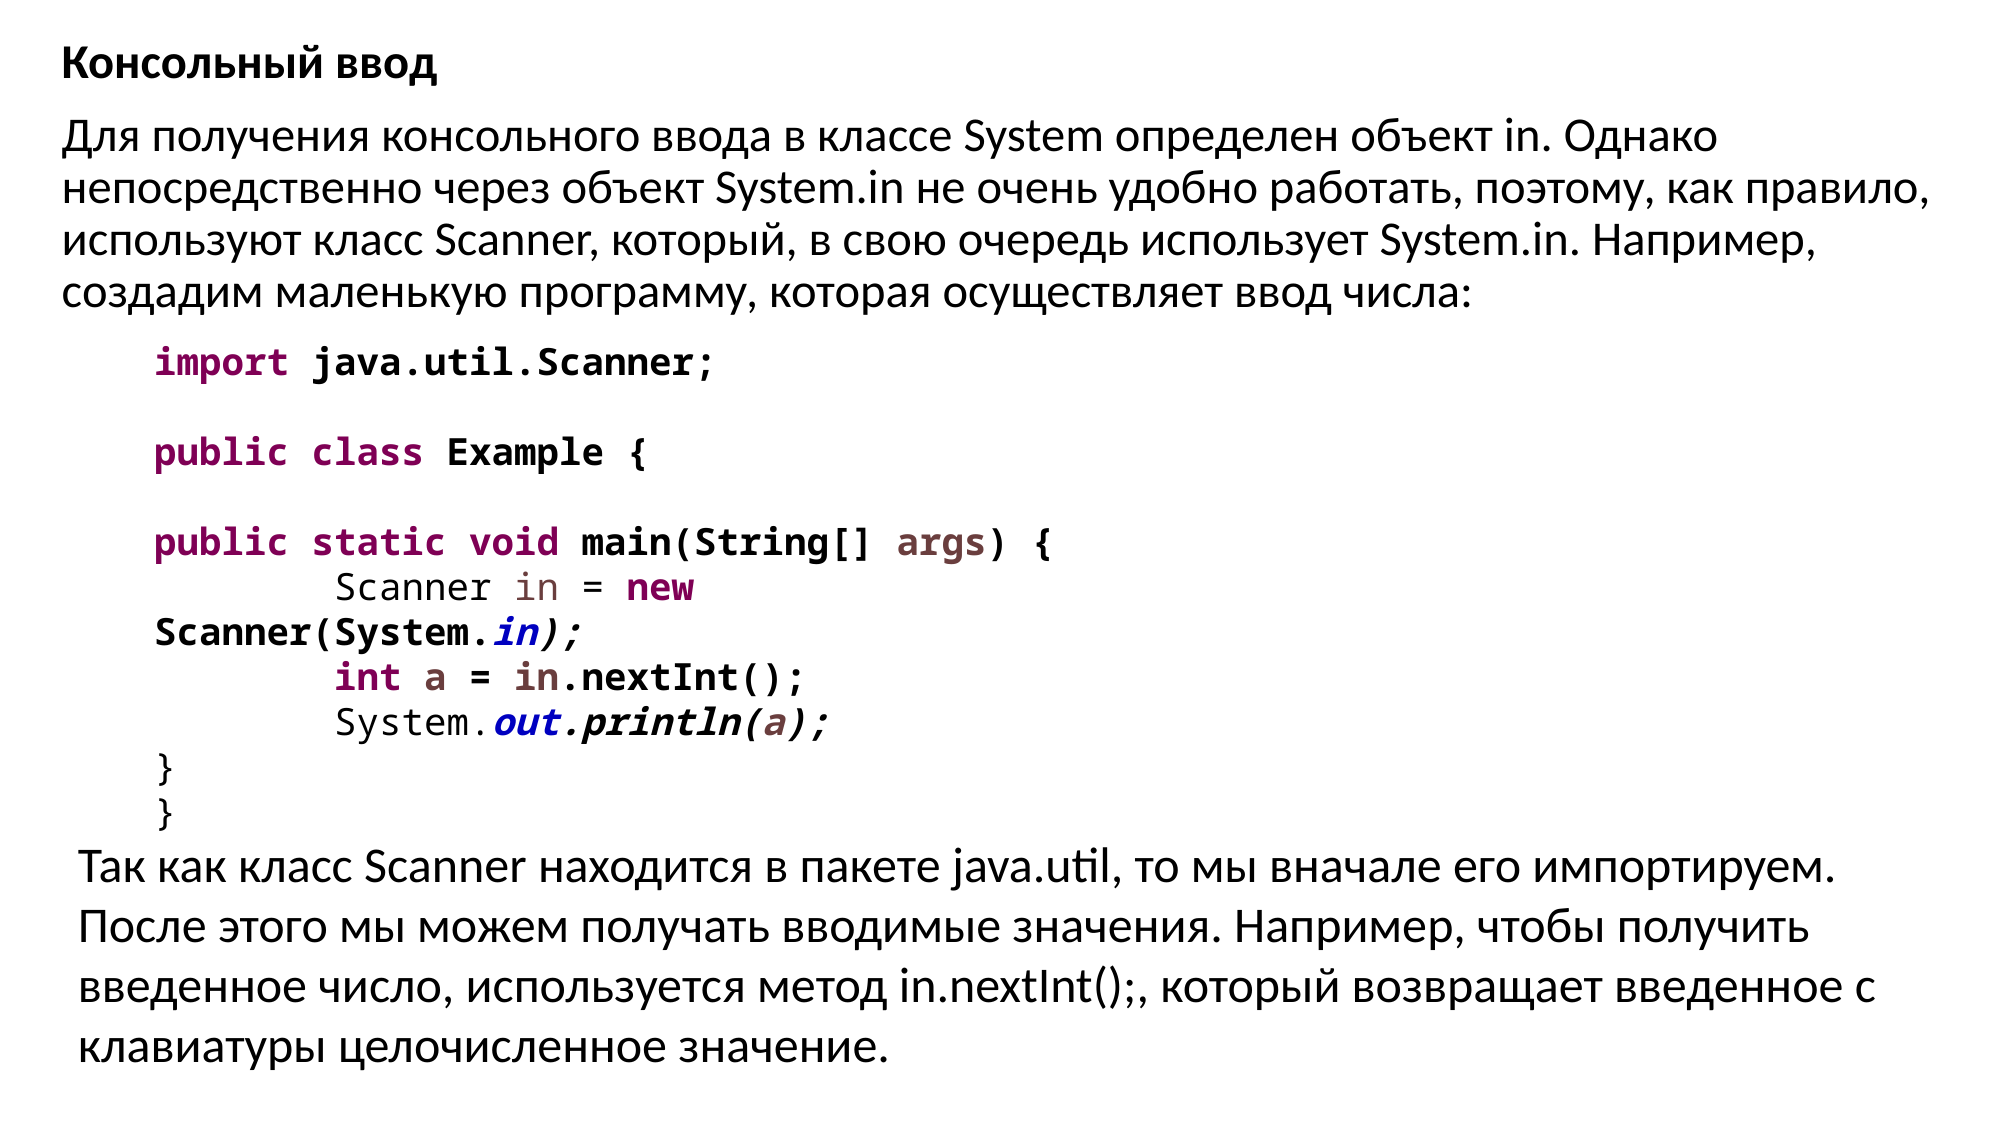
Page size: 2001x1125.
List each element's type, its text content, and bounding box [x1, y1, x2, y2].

text_box import java.util.Scanner; public class Example { public static void main(String[] args) { Scanner in = new Scanner(System.in); int a = in.nextInt(); System.out.println(a); } } [139, 330, 1140, 825]
list Консольный ввод Для получения консольного ввода в классе System определен объект in. Однако непосредственно через объект System.in не очень удобно работать, поэтому, как правило, используют класс Scanner, который, в свою очередь использует System.in. Например, создадим маленькую программу, которая осуществляет ввод числа: [46, 29, 1950, 327]
text_box Так как класс Scanner находится в пакете java.util, то мы вначале его импортируем. После этого мы можем получать вводимые значения. Например, чтобы получить введенное число, используется метод in.nextInt();, который возвращает введенное с клавиатуры целочисленное значение. [63, 825, 1936, 1081]
